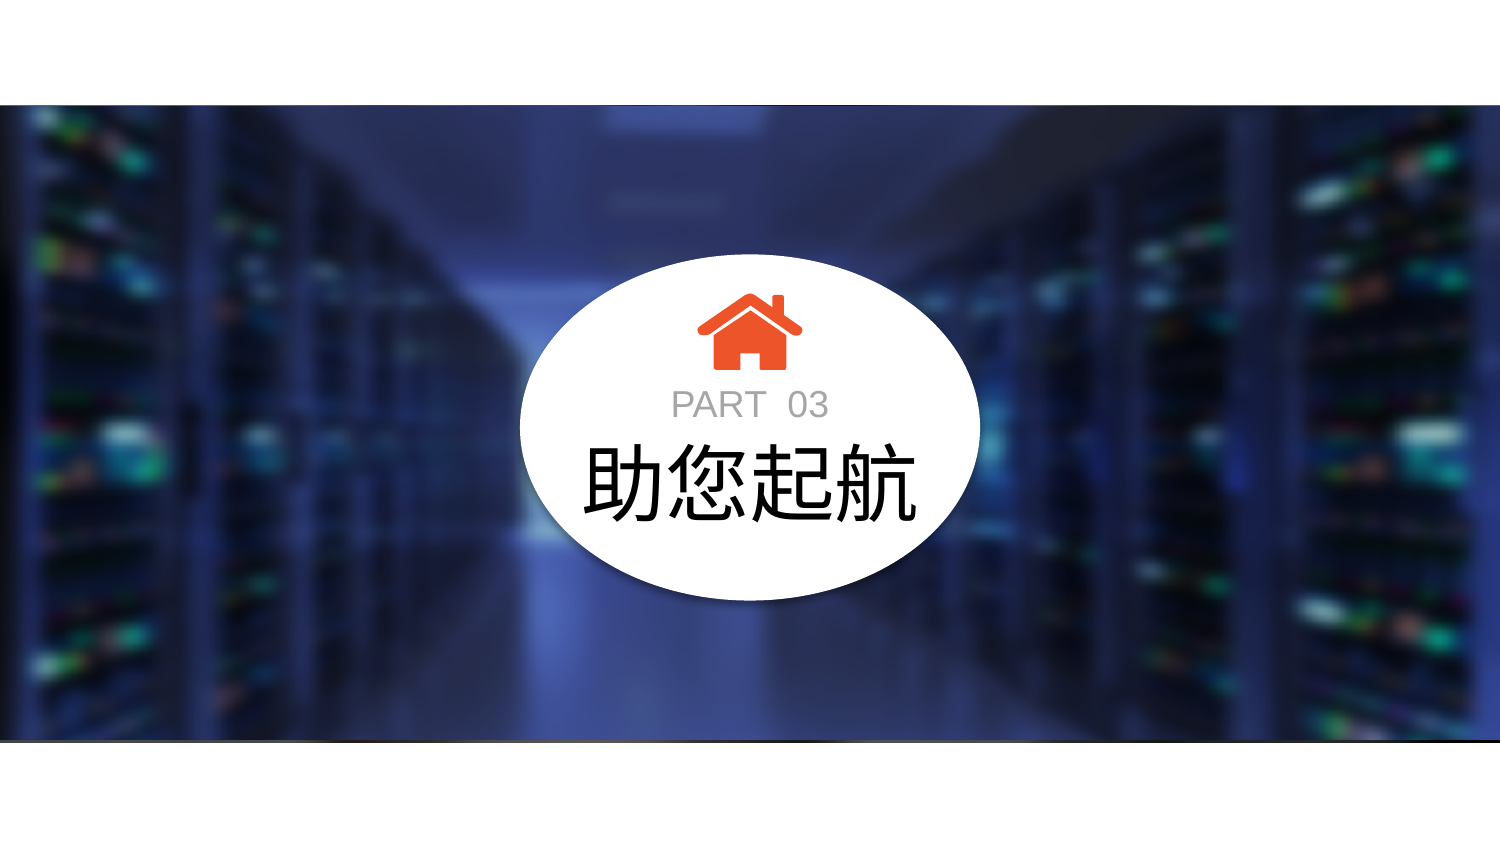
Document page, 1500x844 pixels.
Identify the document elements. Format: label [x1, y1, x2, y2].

picture [0, 105, 1500, 744]
text_box [521, 256, 979, 599]
